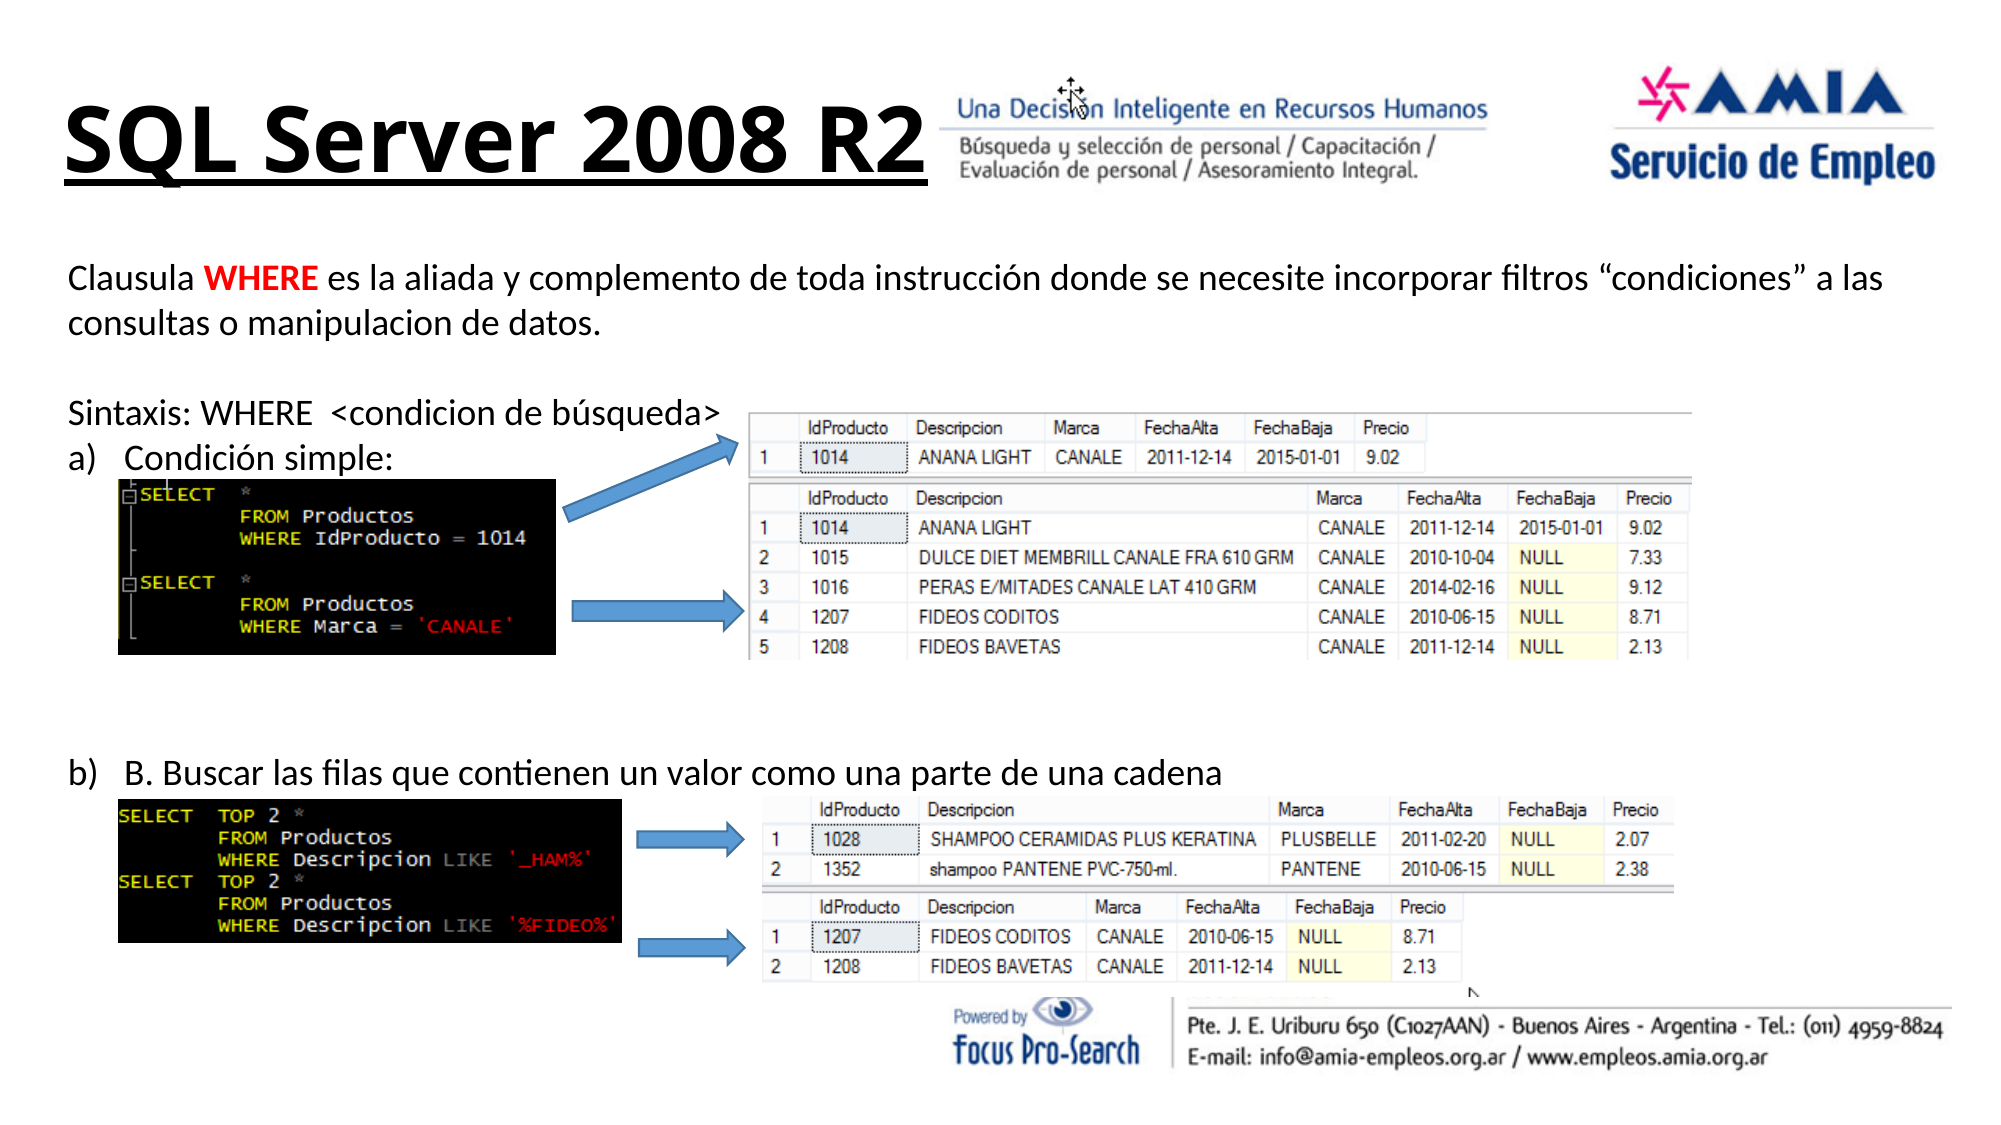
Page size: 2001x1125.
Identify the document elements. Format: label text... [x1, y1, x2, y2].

picture [118, 798, 622, 943]
picture [118, 479, 556, 655]
picture [744, 411, 1692, 660]
picture [939, 52, 1952, 200]
picture [762, 796, 1952, 1105]
title SQL Server 2008 R2 [48, 46, 958, 200]
text_box Clausula WHERE es la aliada y complemento de toda instrucción donde se necesite incorporar filtros “condiciones” a las consultas o manipulacion de datos. Sintaxis: WHERE <condicion de búsqueda> Condición simple: B. Buscar las filas que contienen un valor como una parte de una cadena [53, 245, 1920, 891]
text_box [637, 928, 747, 968]
text_box [561, 433, 739, 524]
text_box [571, 588, 744, 634]
text_box [636, 820, 745, 859]
